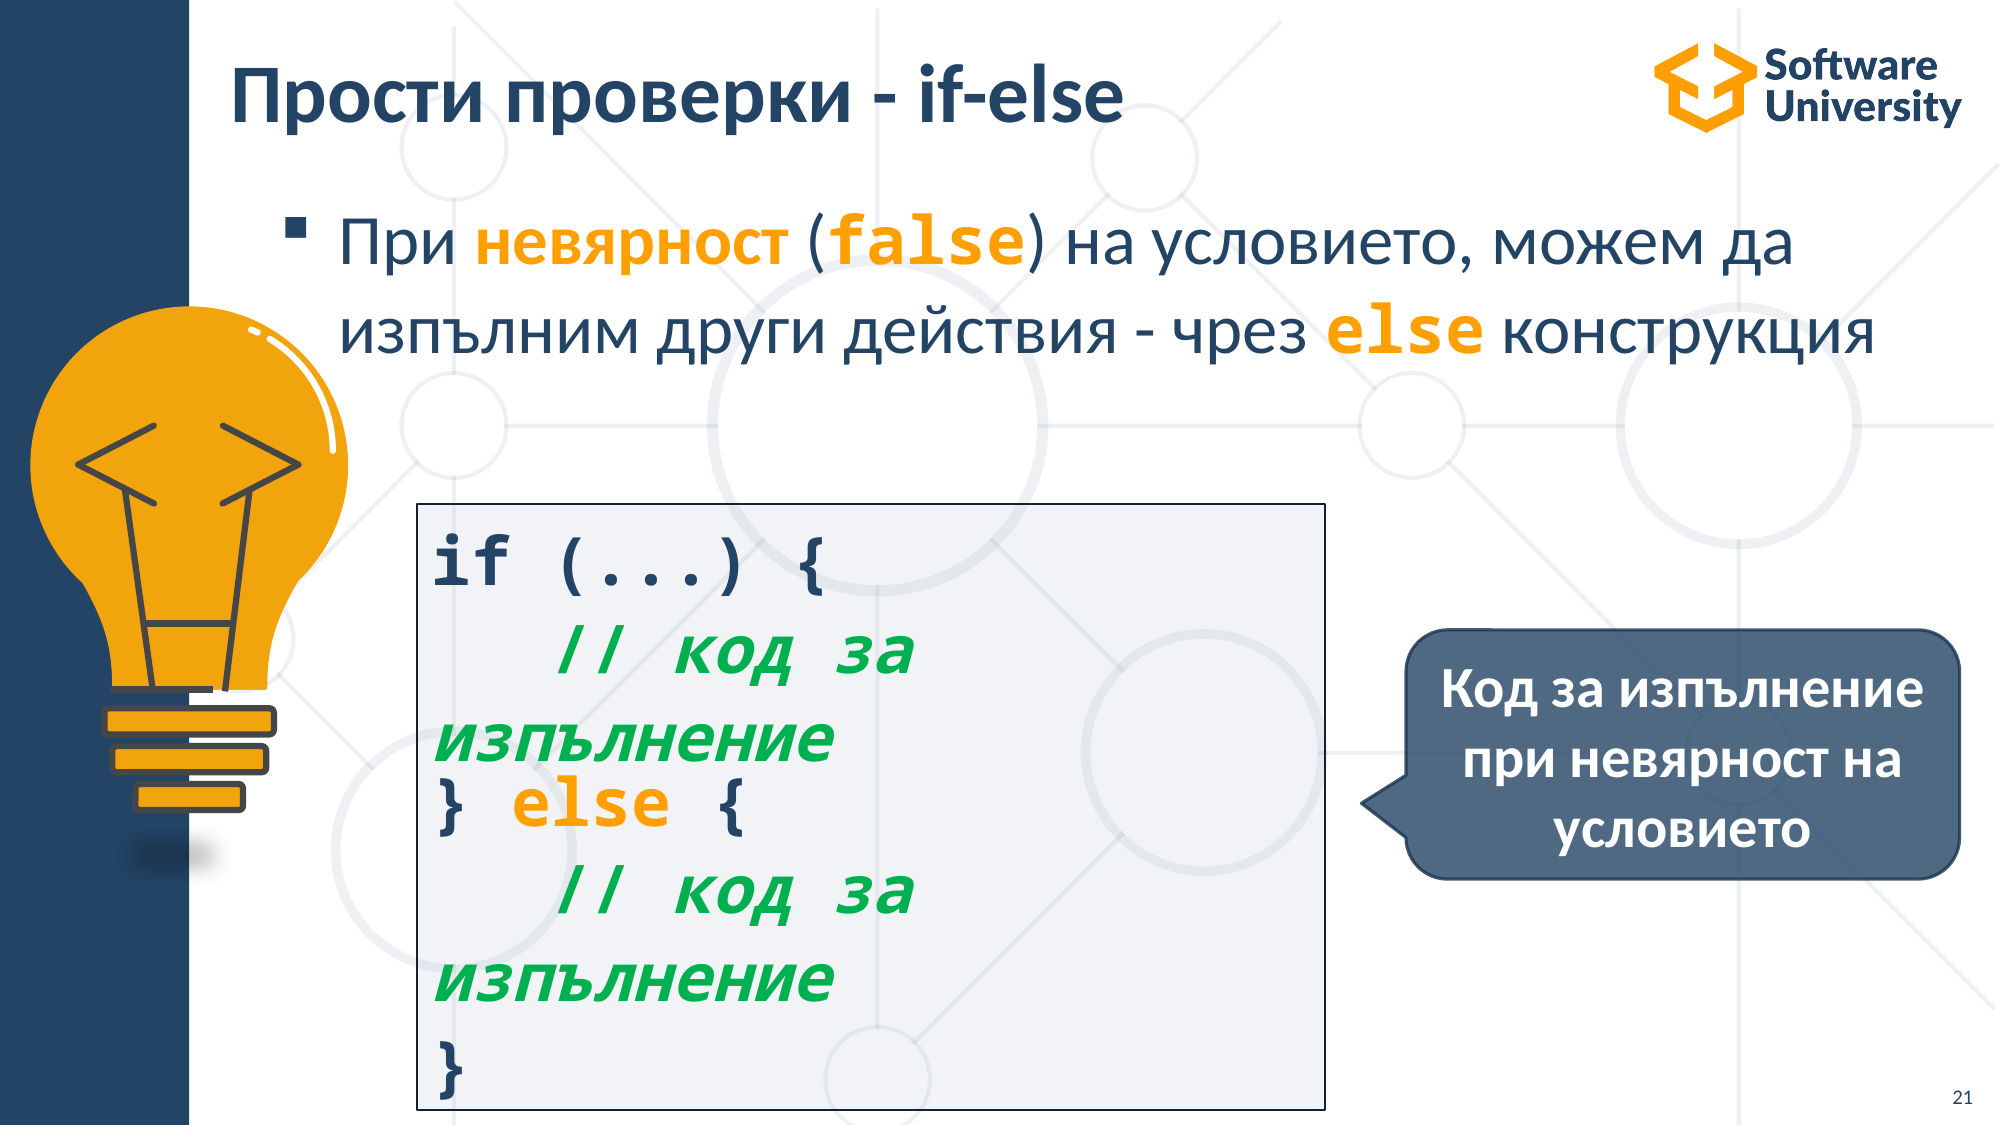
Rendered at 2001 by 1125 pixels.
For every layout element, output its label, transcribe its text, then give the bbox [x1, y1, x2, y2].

text_box 21 [1927, 1067, 1989, 1117]
text_box if (...) { // код за изпълнение } else { // код за изпълнение } [416, 503, 1325, 1111]
title Прости проверки - if-else [212, 16, 1628, 162]
text_box Код за изпълнение при невярност на условието [1359, 627, 1962, 882]
list При невярност (false) на условието, можем да изпълним други действия - чрез еlse конструкция [261, 183, 1990, 1094]
picture [1641, 31, 1973, 145]
